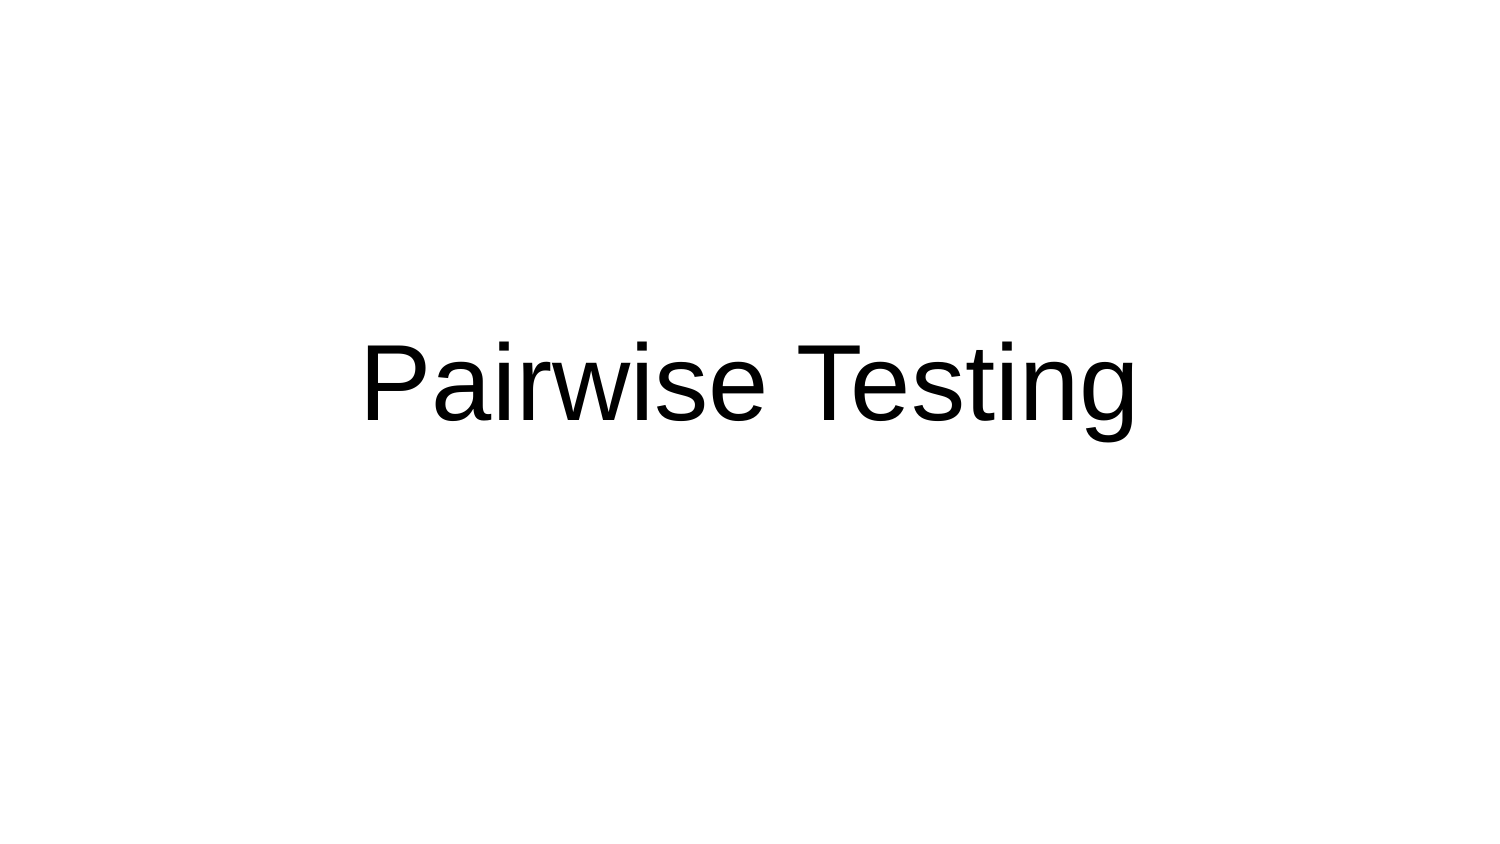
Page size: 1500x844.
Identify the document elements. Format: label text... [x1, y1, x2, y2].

title Pairwise Testing [51, 122, 1449, 459]
